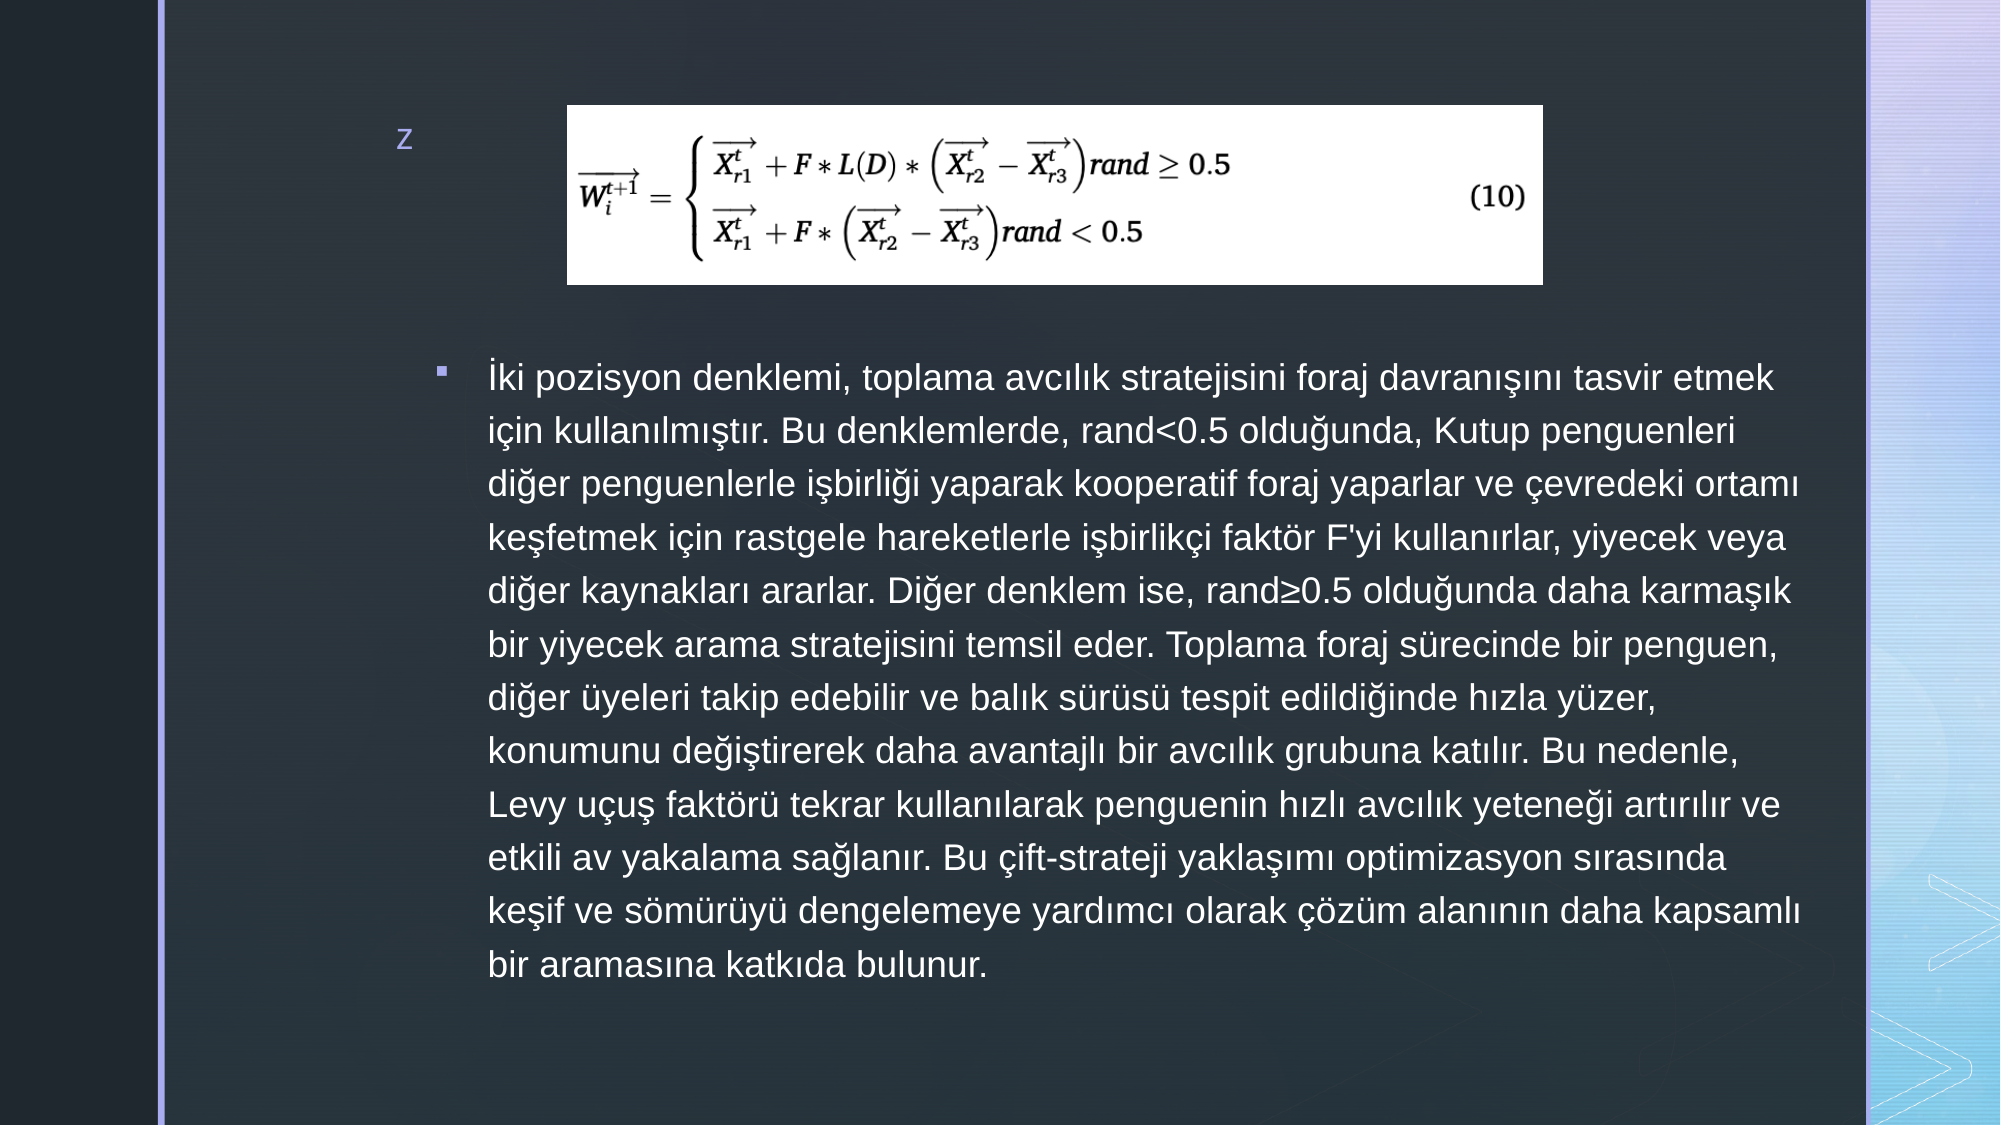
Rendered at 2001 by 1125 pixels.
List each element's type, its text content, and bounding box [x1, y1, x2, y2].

list İki pozisyon denklemi, toplama avcılık stratejisini foraj davranışını tasvir etmek için kullanılmıştır. Bu denklemlerde, rand<0.5 olduğunda, Kutup penguenleri diğer penguenlerle işbirliği yaparak kooperatif foraj yaparlar ve çevredeki ortamı keşfetmek için rastgele hareketlerle işbirlikçi faktör F'yi kullanırlar, yiyecek veya diğer kaynakları ararlar. Diğer denklem ise, rand≥0.5 olduğunda daha karmaşık bir yiyecek arama stratejisini temsil eder. Toplama foraj sürecinde bir penguen, diğer üyeleri takip edebilir ve balık sürüsü tespit edildiğinde hızla yüzer, konumunu değiştirerek daha avantajlı bir avcılık grubuna katılır. Bu nedenle, Levy uçuş faktörü tekrar kullanılarak penguenin hızlı avcılık yeteneği artırılır ve etkili av yakalama sağlanır. Bu çift-strateji yaklaşımı optimizasyon sırasında keşif ve sömürüyü dengelemeye yardımcı olarak çözüm alanının daha kapsamlı bir aramasına katkıda bulunur. [418, 336, 1828, 993]
picture [1871, 0, 2001, 1125]
picture [567, 104, 1543, 285]
